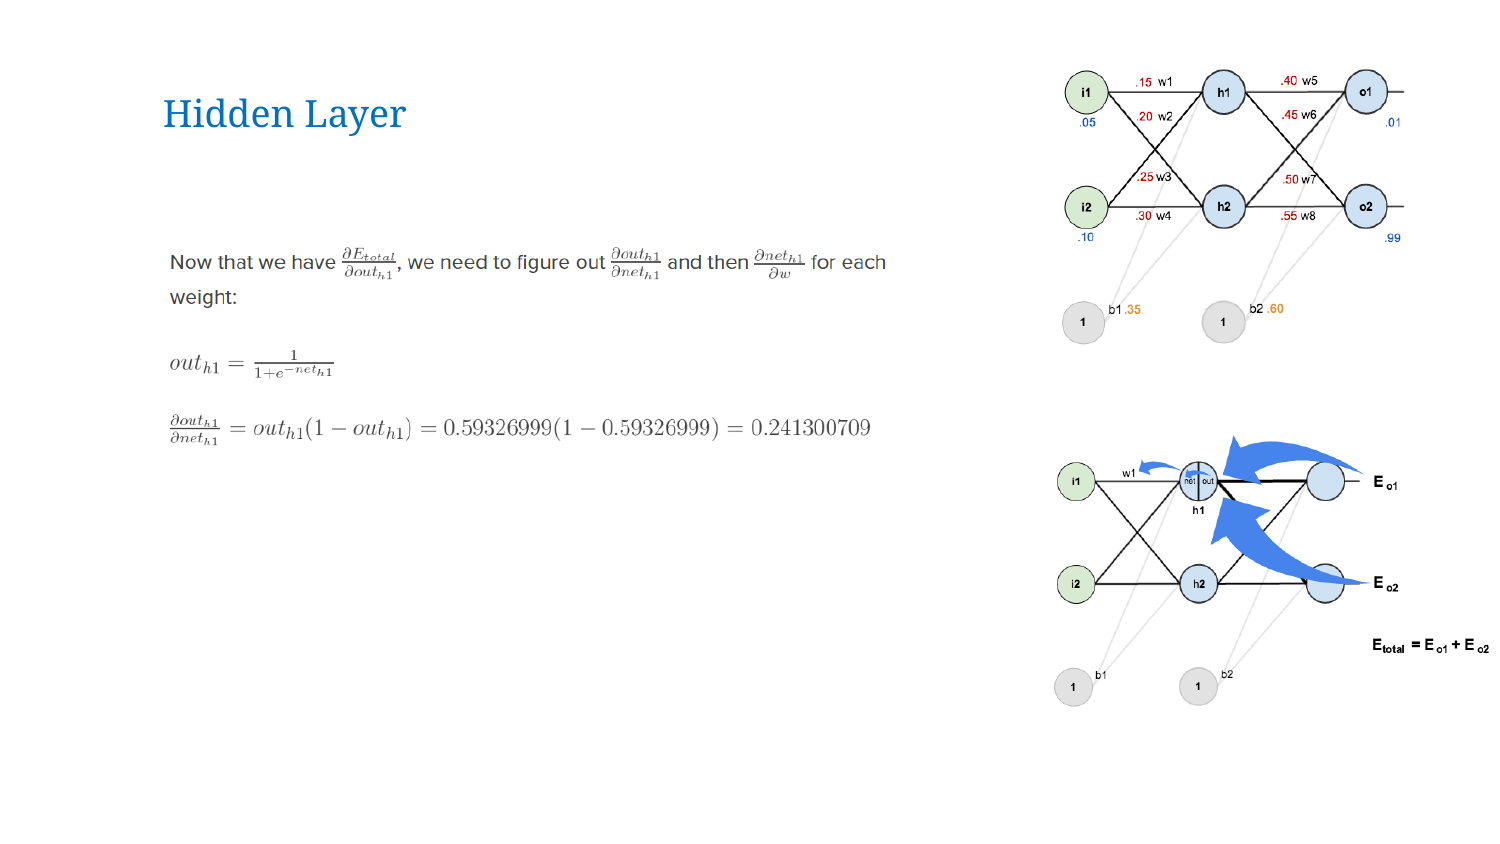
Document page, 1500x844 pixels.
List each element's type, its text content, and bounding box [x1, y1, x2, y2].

picture [1047, 41, 1421, 360]
picture [1054, 431, 1492, 711]
picture [161, 242, 908, 458]
text_box Hidden Layer [148, 83, 748, 143]
